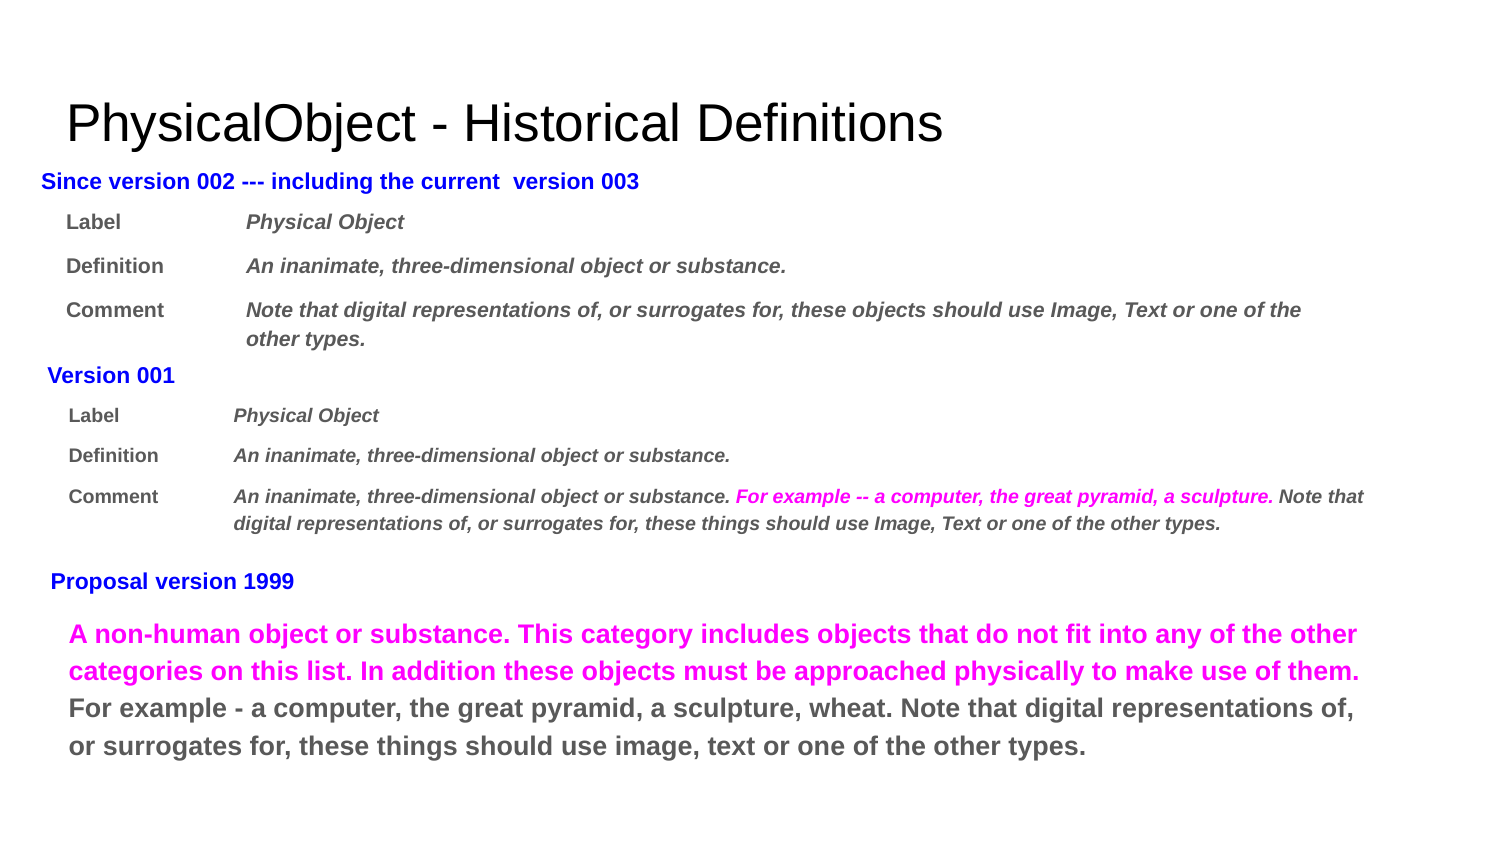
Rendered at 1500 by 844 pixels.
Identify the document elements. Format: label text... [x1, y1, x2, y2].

list A non-human object or substance. This category includes objects that do not fit into any of the other categories on this list. In addition these objects must be approached physically to make use of them. For example - a computer, the great pyramid, a sculpture, wheat. Note that digital representations of, or surrogates for, these things should use image, text or one of the other types. [53, 596, 1391, 786]
list Label Physical Object Definition An inanimate, three-dimensional object or substance. Comment Note that digital representations of, or surrogates for, these objects should use Image, Text or one of the other types. [51, 189, 1388, 379]
list Label Physical Object Definition An inanimate, three-dimensional object or substance. Comment An inanimate, three-dimensional object or substance. For example -- a computer, the great pyramid, a sculpture. Note that digital representations of, or surrogates for, these things should use Image, Text or one of the other types. [53, 384, 1391, 574]
text_box Proposal version 1999 [35, 553, 344, 609]
text_box Version 001 [32, 346, 264, 402]
text_box Since version 002 --- including the current version 003 [26, 152, 720, 208]
title PhysicalObject - Historical Definitions [51, 72, 1449, 167]
